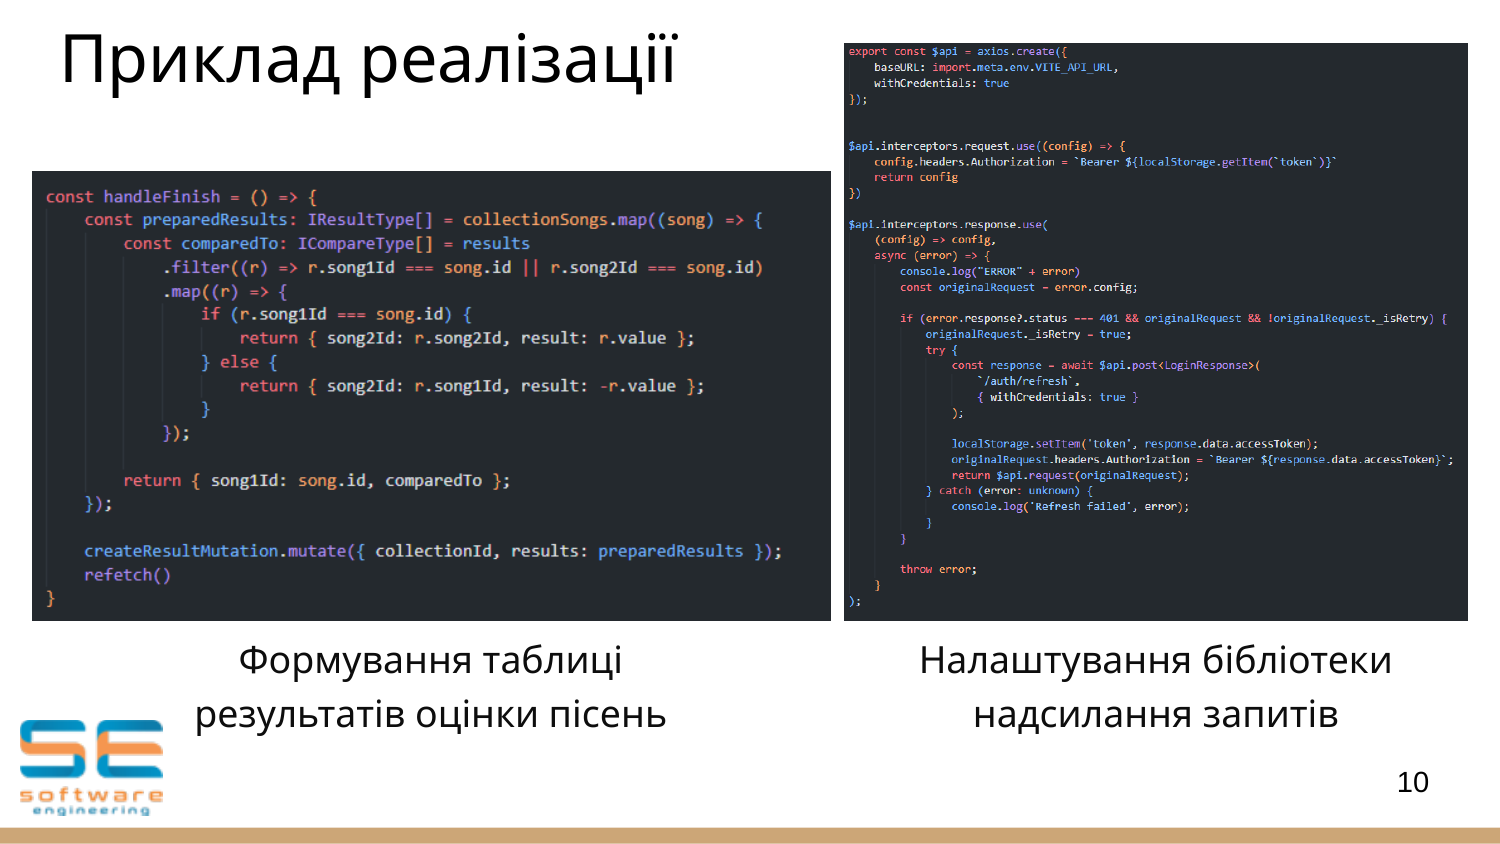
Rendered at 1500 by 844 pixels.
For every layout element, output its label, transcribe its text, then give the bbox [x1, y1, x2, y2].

picture [844, 42, 1468, 621]
picture [31, 170, 831, 621]
text_box 10 [1382, 755, 1500, 806]
picture [20, 719, 163, 816]
text_box Налаштування бібліотеки надсилання запитів [903, 629, 1409, 743]
text_box Формування таблиці результатів оцінки пісень [151, 629, 711, 743]
title Приклад реалізації [44, 0, 1442, 112]
